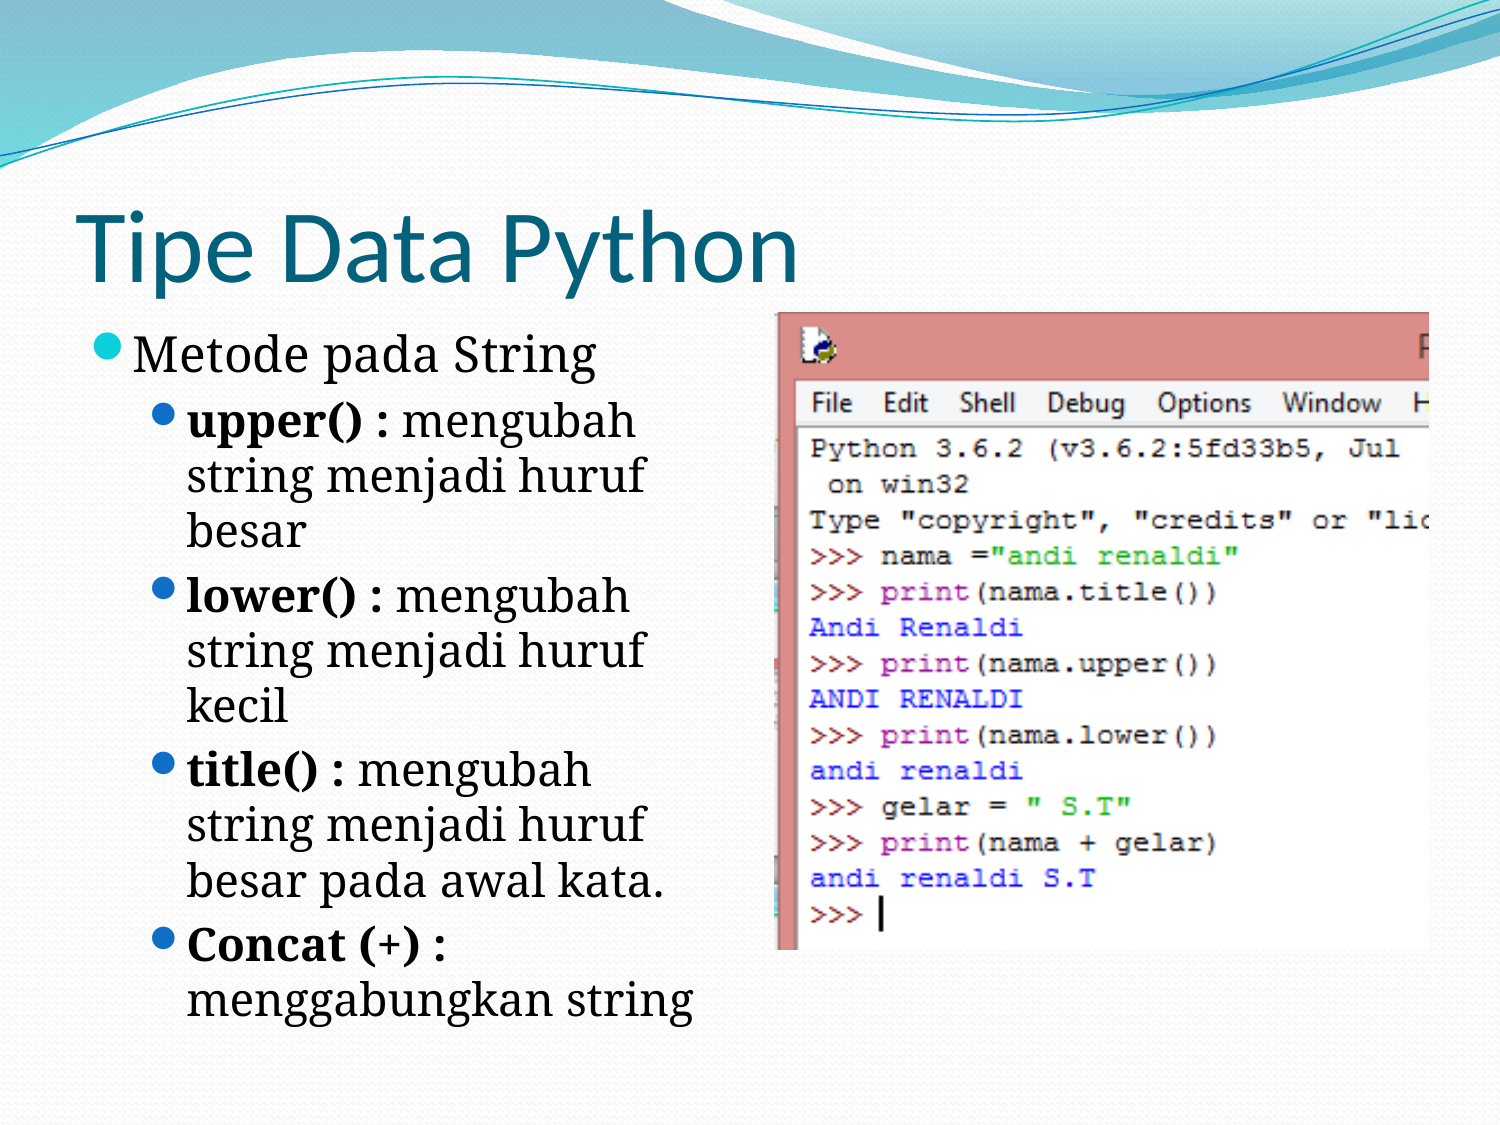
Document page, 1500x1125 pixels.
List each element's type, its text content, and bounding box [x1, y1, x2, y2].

list Metode pada String upper() : mengubah string menjadi huruf besar lower() : mengubah string menjadi huruf kecil title() : mengubah string menjadi huruf besar pada awal kata. Concat (+) : menggabungkan string [75, 314, 738, 1043]
title Tipe Data Python [75, 115, 1425, 303]
picture [774, 312, 1429, 951]
